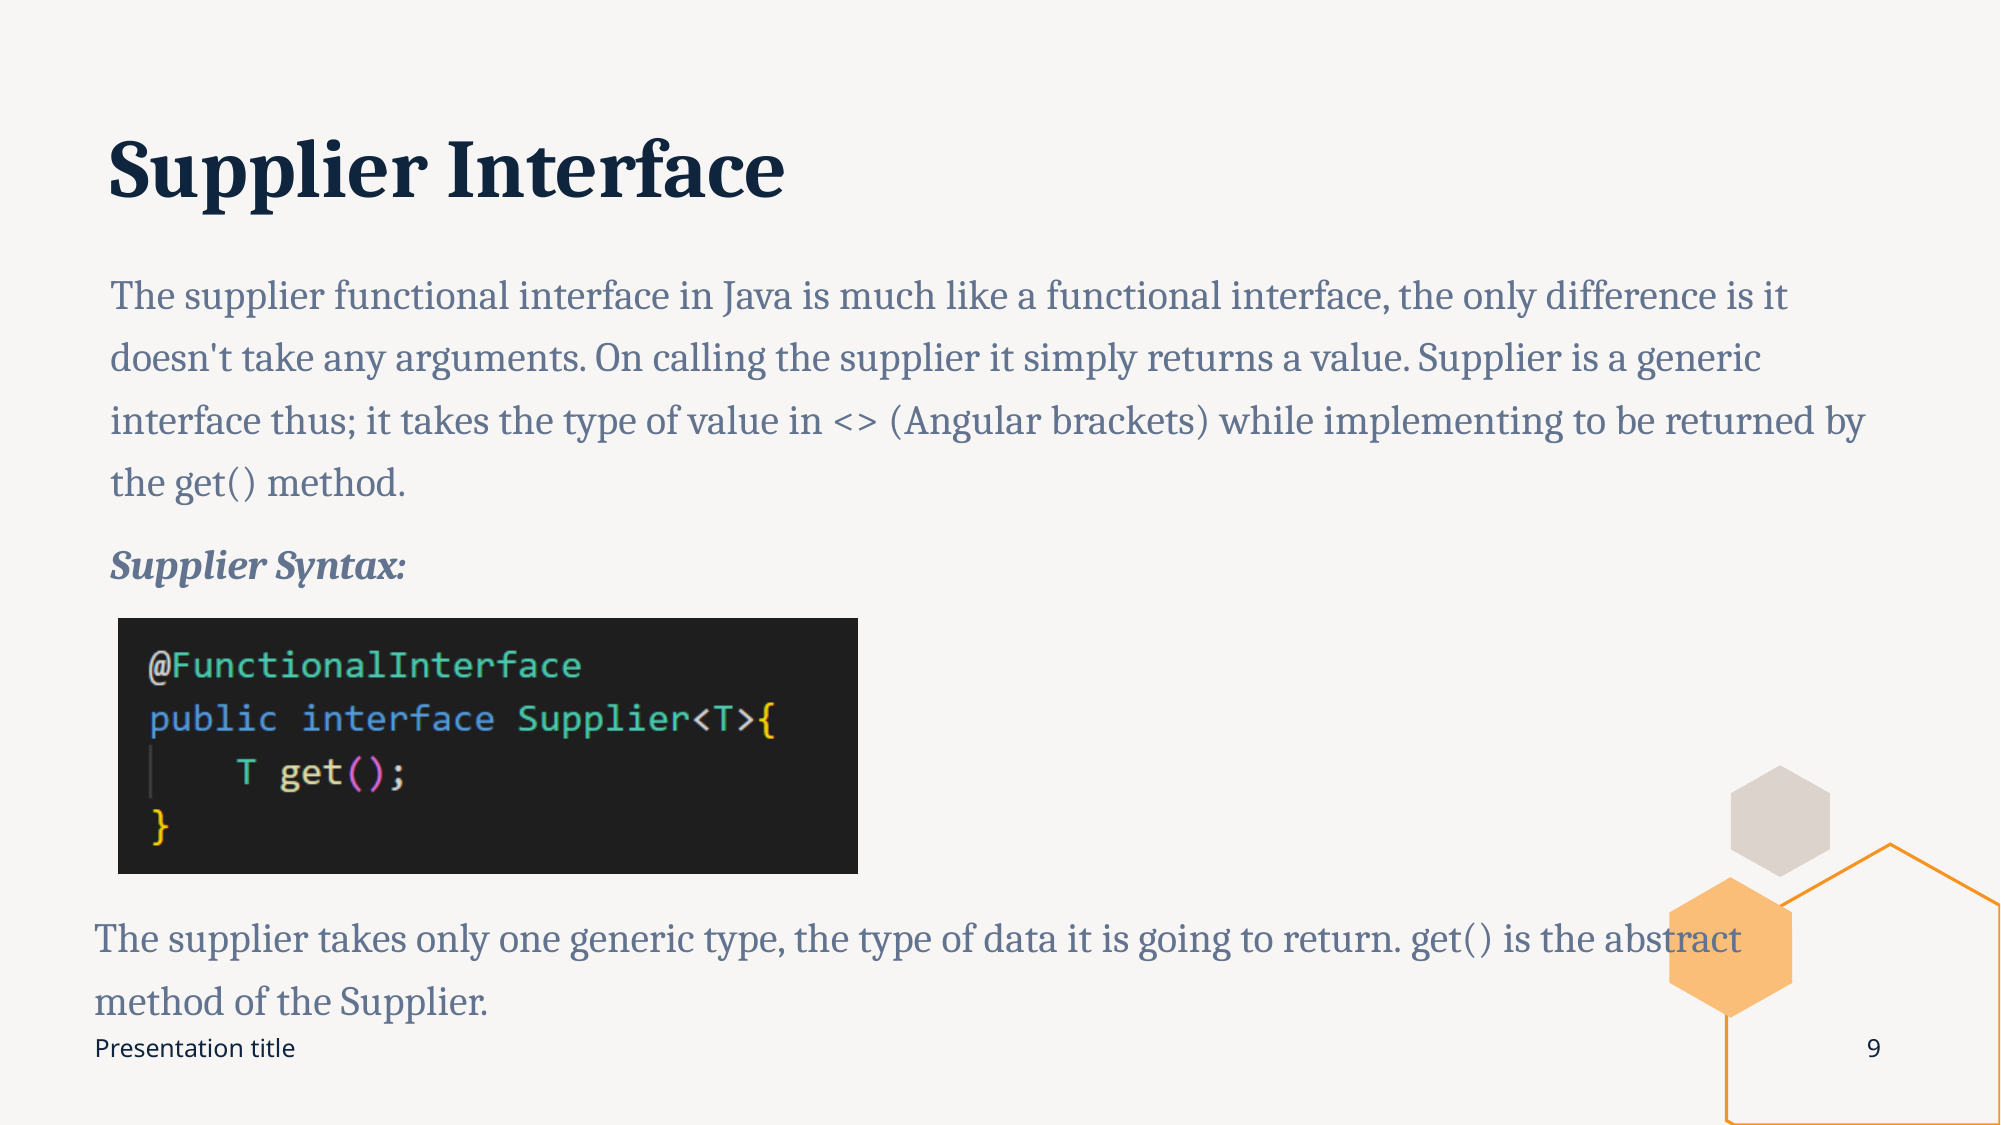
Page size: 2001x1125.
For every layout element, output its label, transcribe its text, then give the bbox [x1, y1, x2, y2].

title Supplier Interface [95, 118, 1882, 231]
footer Presentation title [79, 1031, 755, 1080]
picture [118, 618, 858, 874]
text_box The supplier takes only one generic type, the type of data it is going to return. get() is the abstract method of the Supplier. [79, 891, 1837, 1031]
list The supplier functional interface in Java is much like a functional interface, the only difference is it doesn't take any arguments. On calling the supplier it simply returns a value. Supplier is a generic interface thus; it takes the type of value in <> (Angular brackets) while implementing to be returned by the get() method. Supplier Syntax: [95, 247, 1882, 602]
slide_number 9 [1836, 1020, 1912, 1080]
